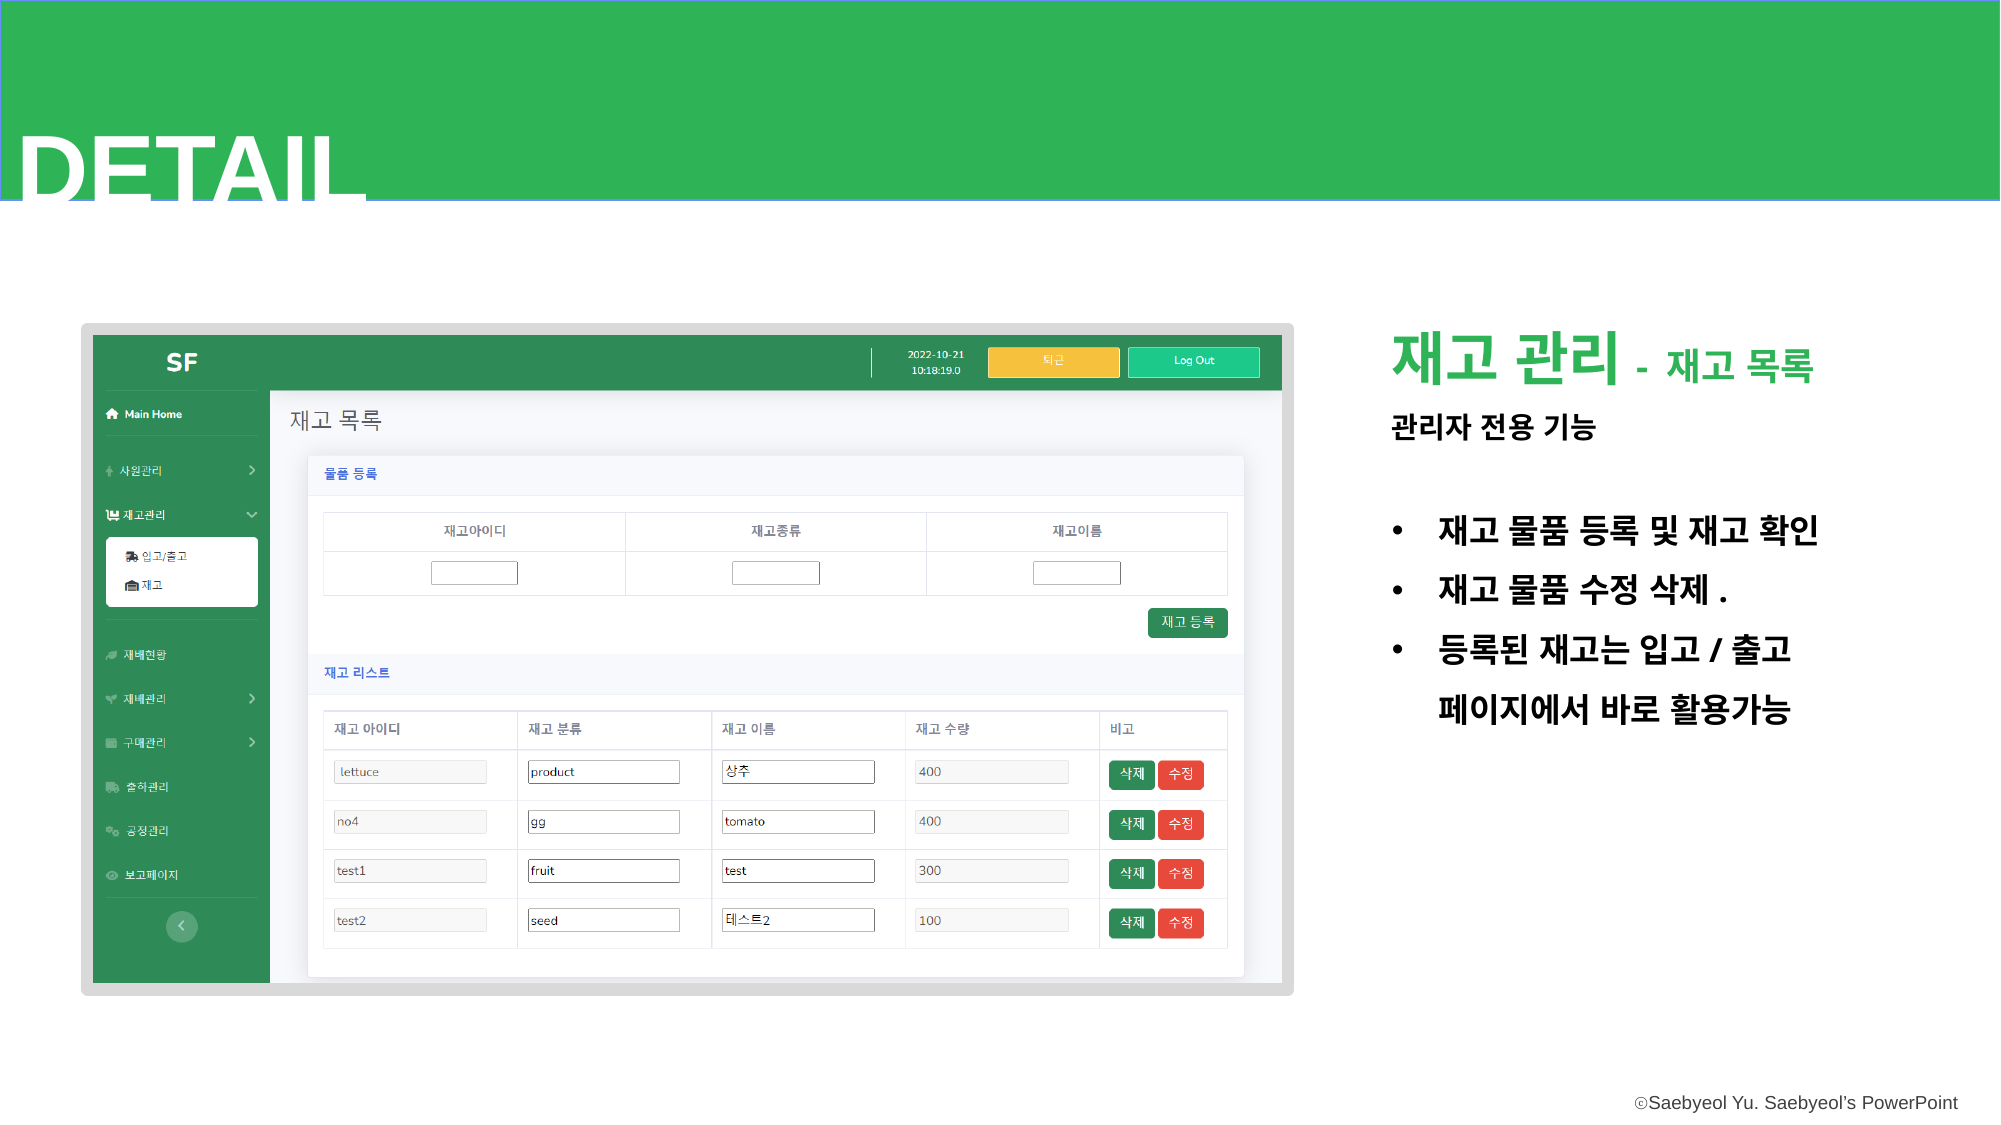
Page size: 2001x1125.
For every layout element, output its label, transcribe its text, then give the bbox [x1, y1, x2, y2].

text_box [0, 0, 2000, 201]
text_box DETAIL [1, 98, 386, 234]
picture [93, 335, 1282, 984]
text_box 재고 관리- 재고 목록 관리자 전용 기능 재고 물품 등록 및 재고 확인 재고 물품 수정 삭제. 등록된 재고는 입고/출고 페이지에서 바로 활용가능 [1377, 280, 1946, 737]
